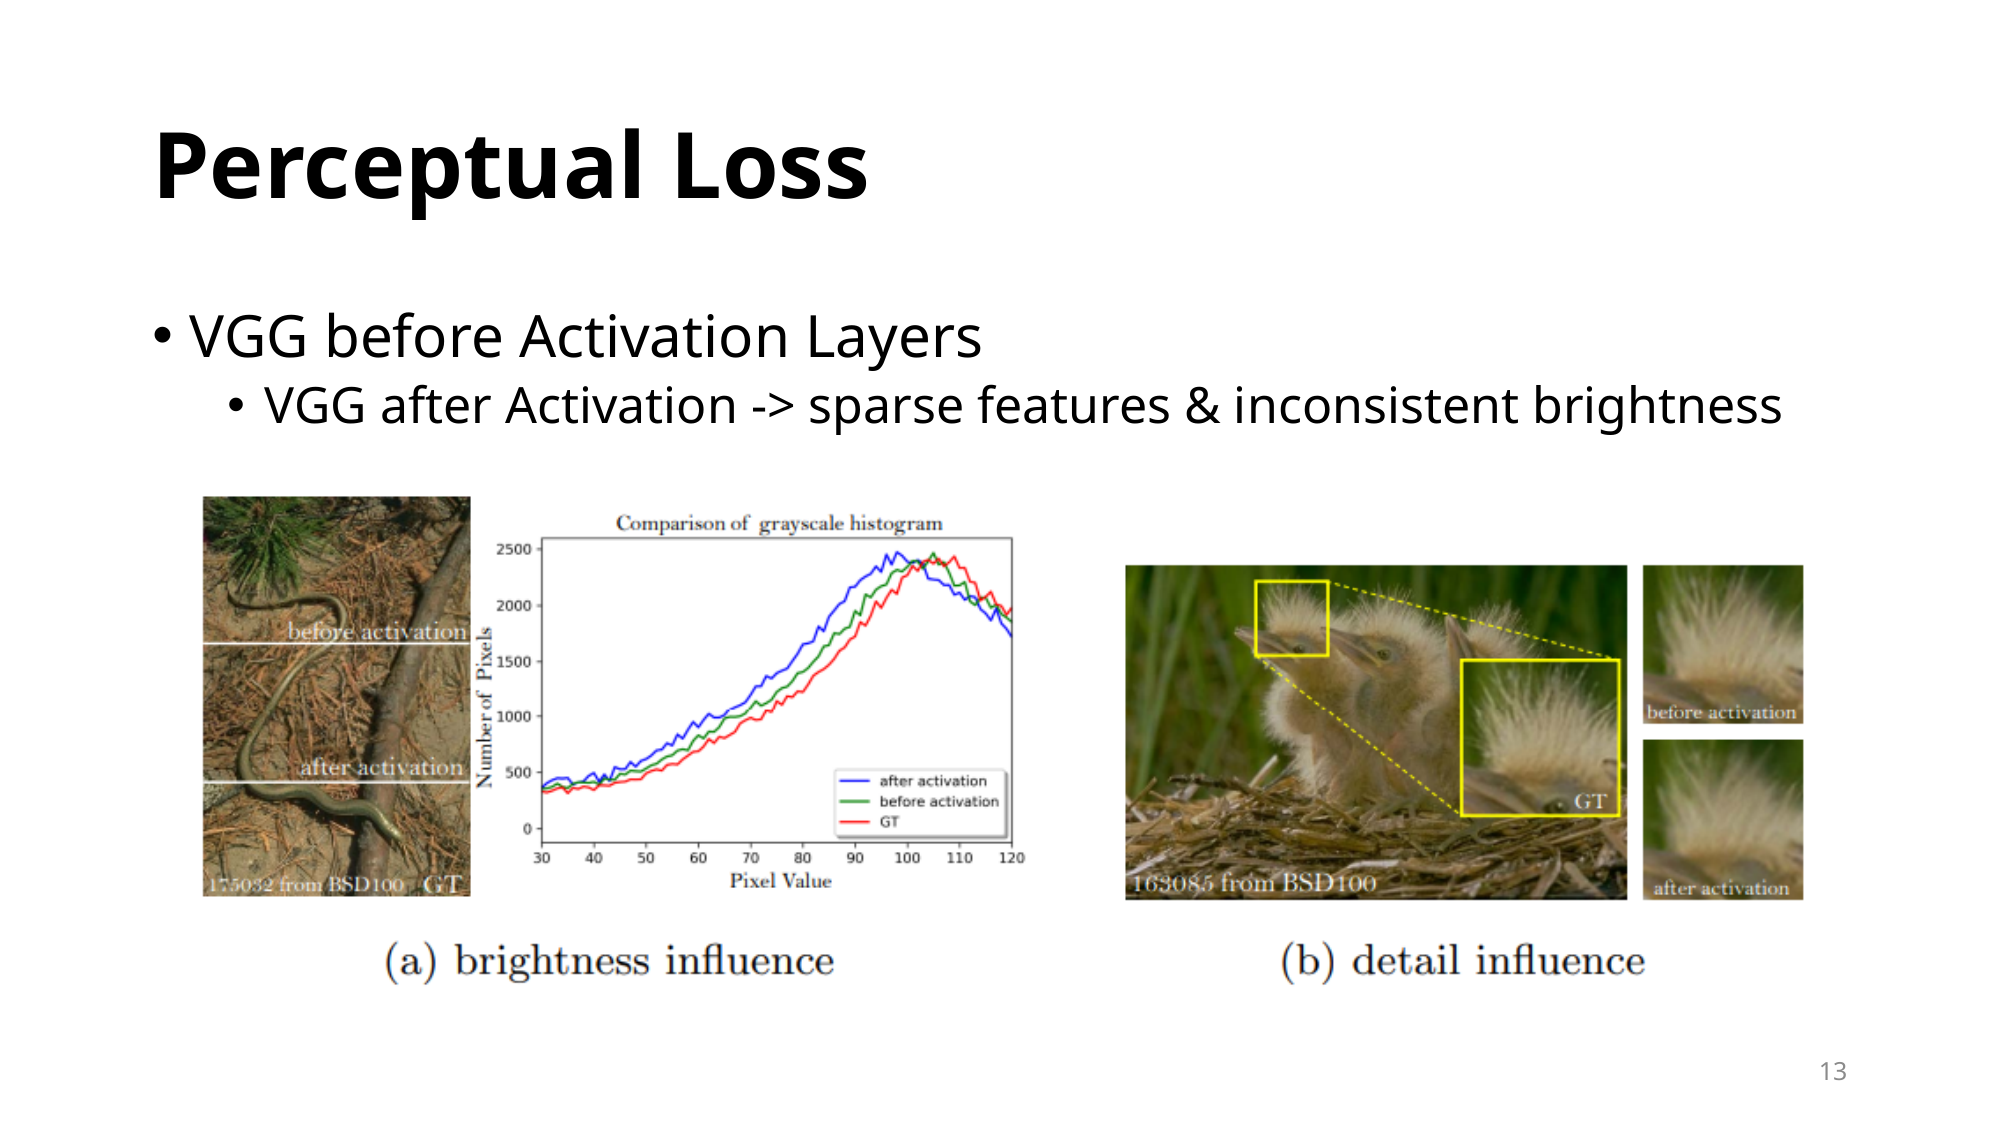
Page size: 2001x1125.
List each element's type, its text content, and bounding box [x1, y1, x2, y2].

slide_number 13 [1412, 1042, 1863, 1103]
list VGG before Activation Layers VGG after Activation -> sparse features & inconsistent brightness [137, 299, 1863, 1014]
picture [177, 481, 1823, 999]
title Perceptual Loss [137, 59, 1863, 278]
